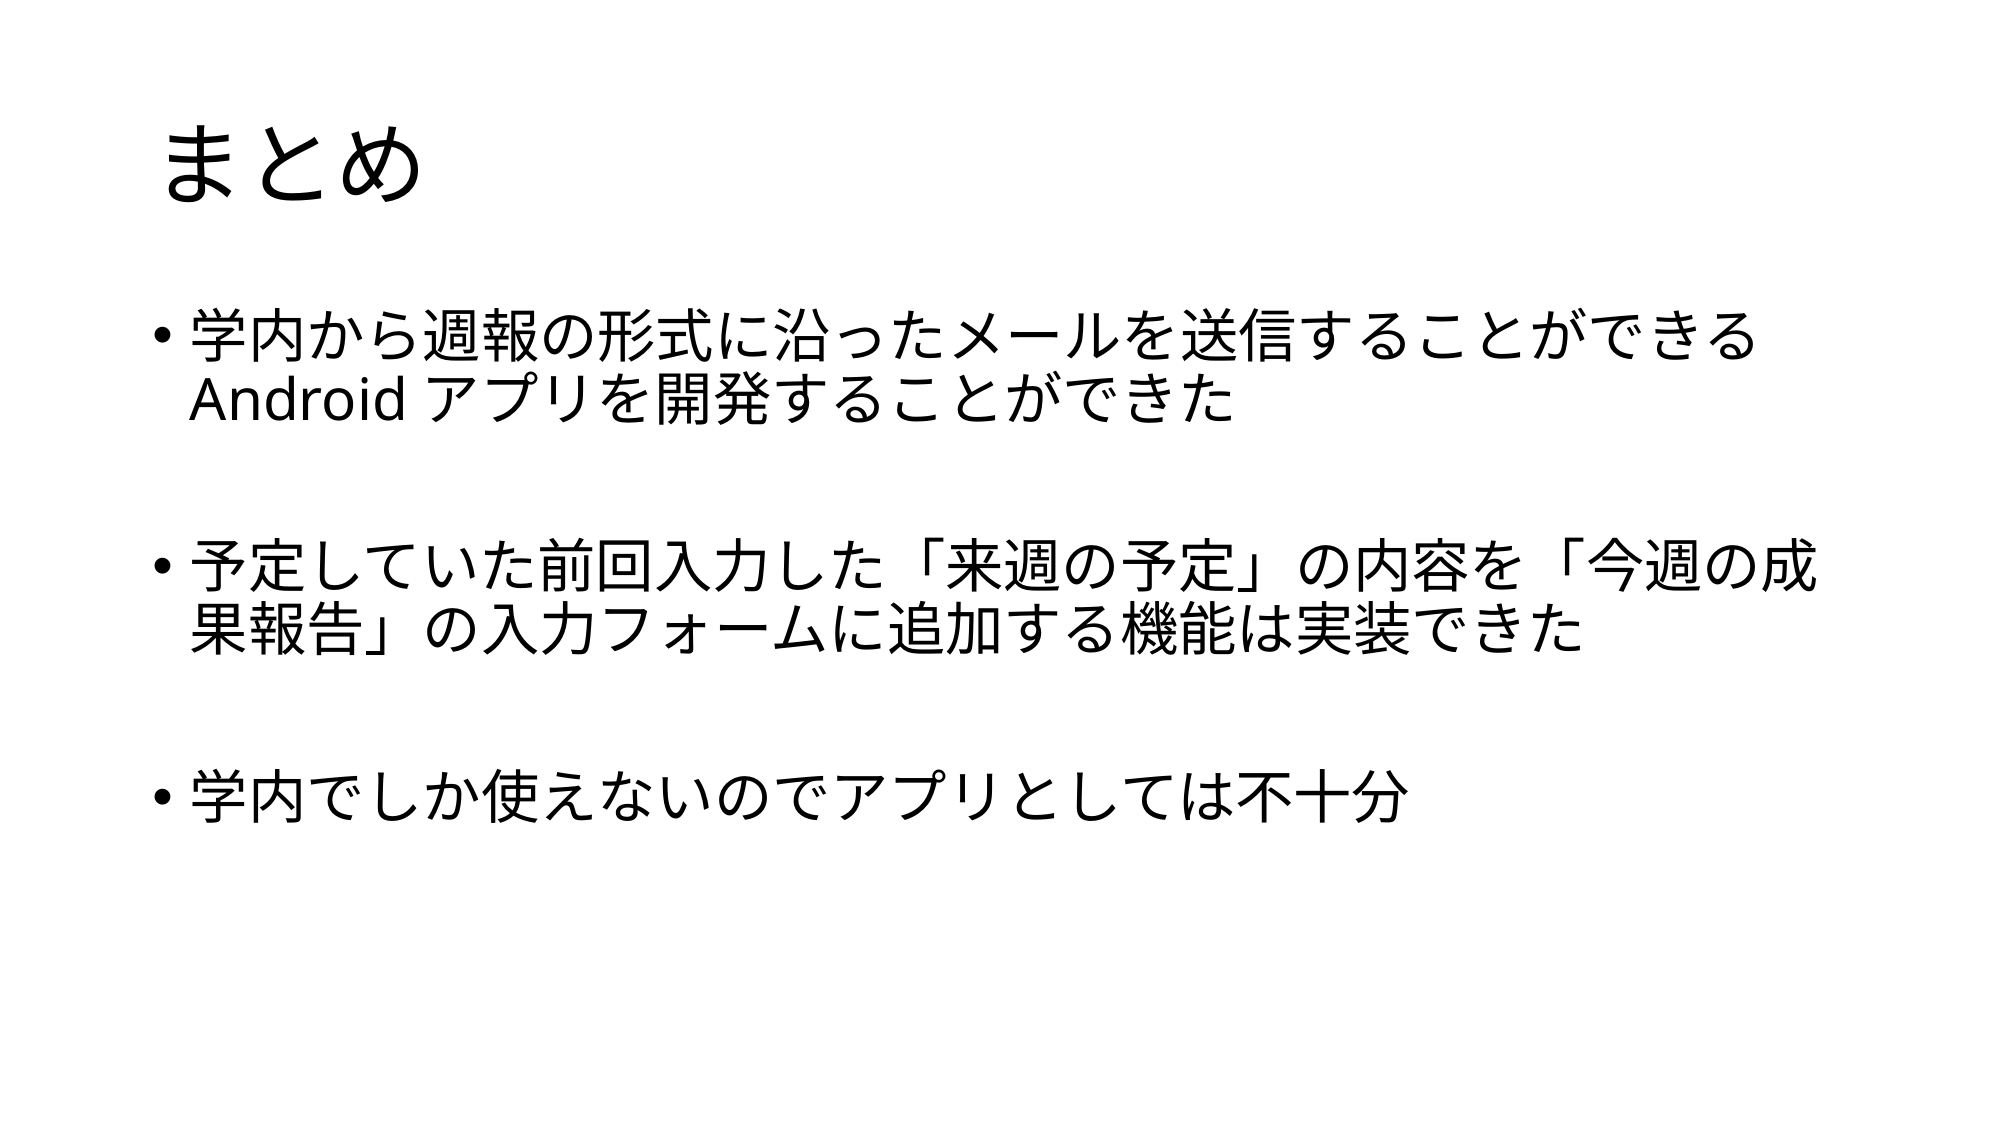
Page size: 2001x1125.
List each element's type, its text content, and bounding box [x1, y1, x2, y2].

title まとめ [137, 59, 1863, 278]
list 学内から週報の形式に沿ったメールを送信することができるAndroidアプリを開発することができた 予定していた前回入力した「来週の予定」の内容を「今週の成果報告」の入力フォームに追加する機能は実装できた 学内でしか使えないのでアプリとしては不十分 [137, 299, 1863, 1014]
